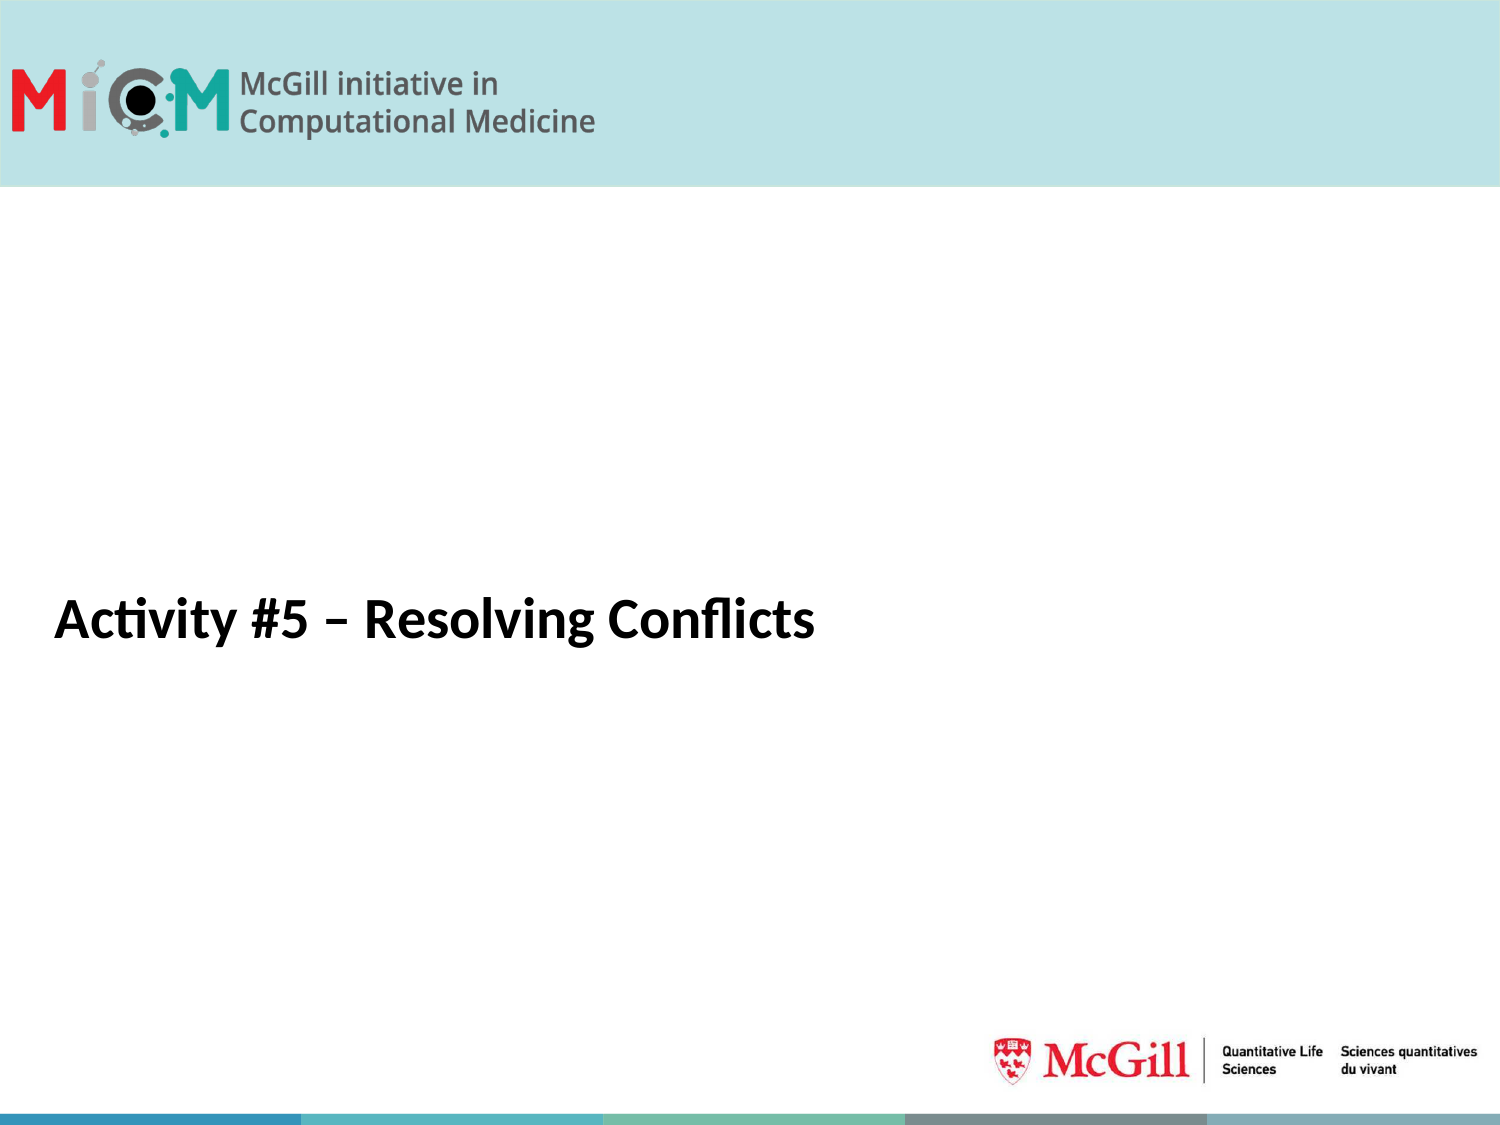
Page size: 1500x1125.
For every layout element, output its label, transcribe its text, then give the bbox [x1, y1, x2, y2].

picture [0, 19, 634, 187]
list Activity #5 – Resolving Conflicts [39, 238, 1461, 1047]
picture [970, 1015, 1500, 1122]
